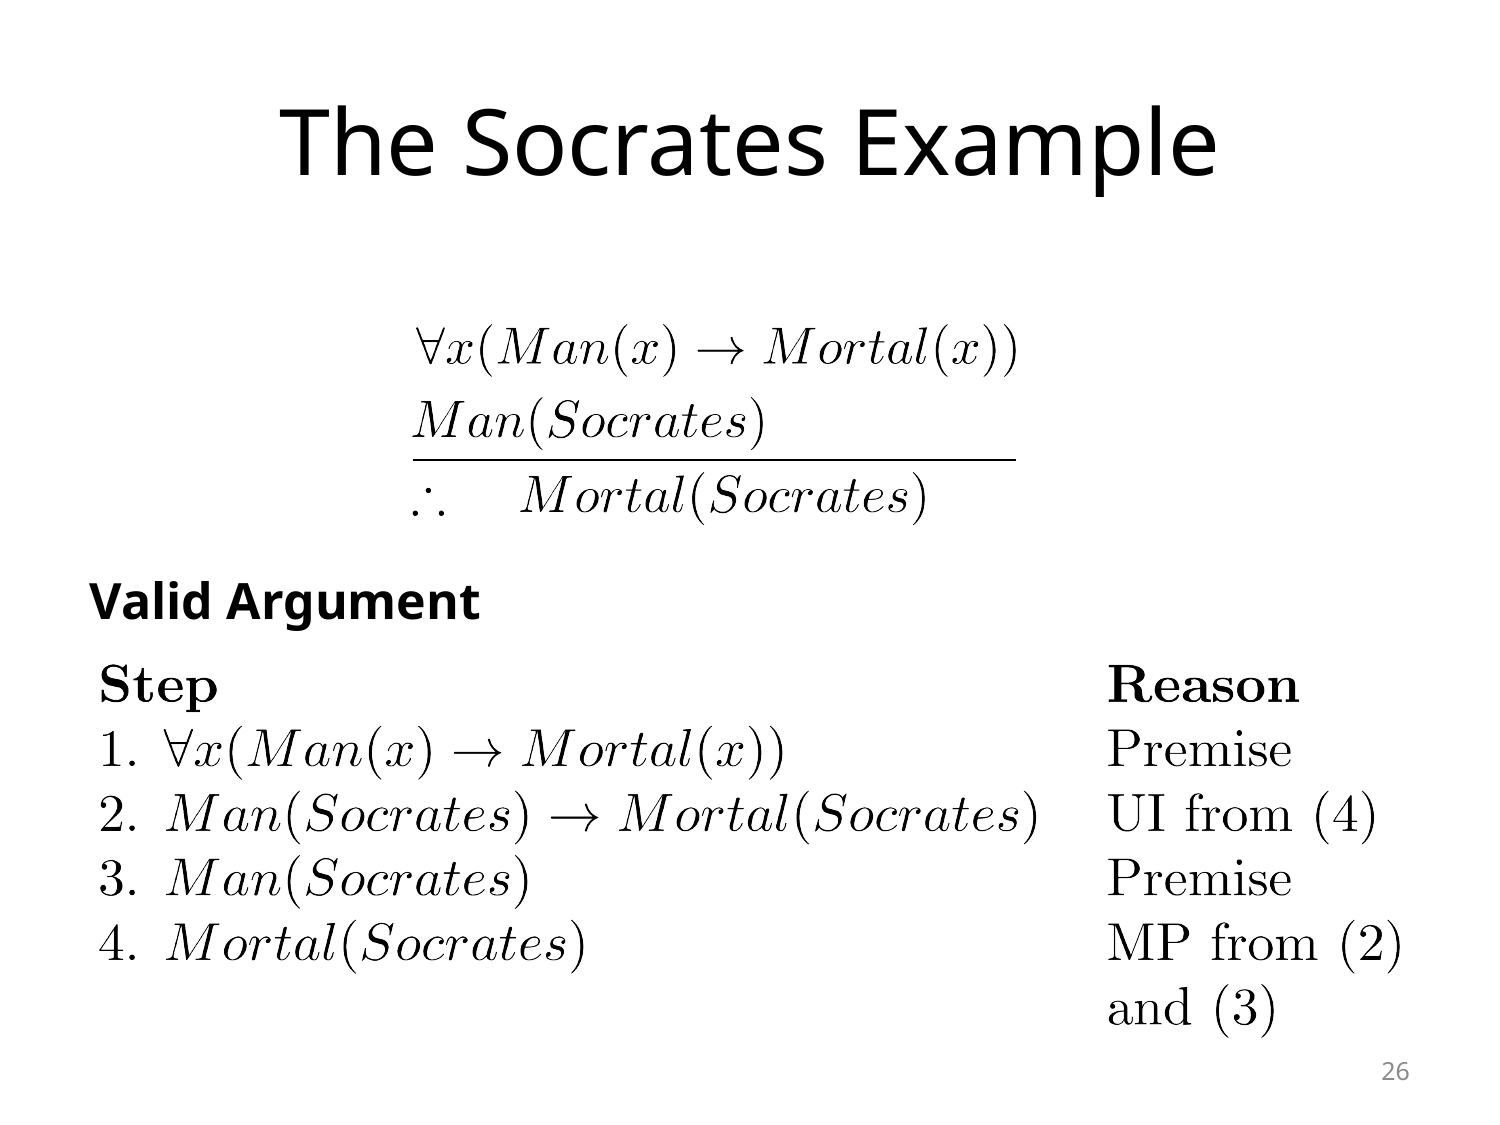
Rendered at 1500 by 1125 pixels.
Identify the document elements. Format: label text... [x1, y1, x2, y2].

picture [99, 664, 1401, 1038]
title The Socrates Example [75, 45, 1425, 233]
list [412, 397, 764, 451]
slide_number 26 [1074, 1042, 1425, 1103]
picture [416, 324, 1017, 378]
text_box Valid Argument [75, 561, 563, 637]
picture [412, 472, 926, 526]
